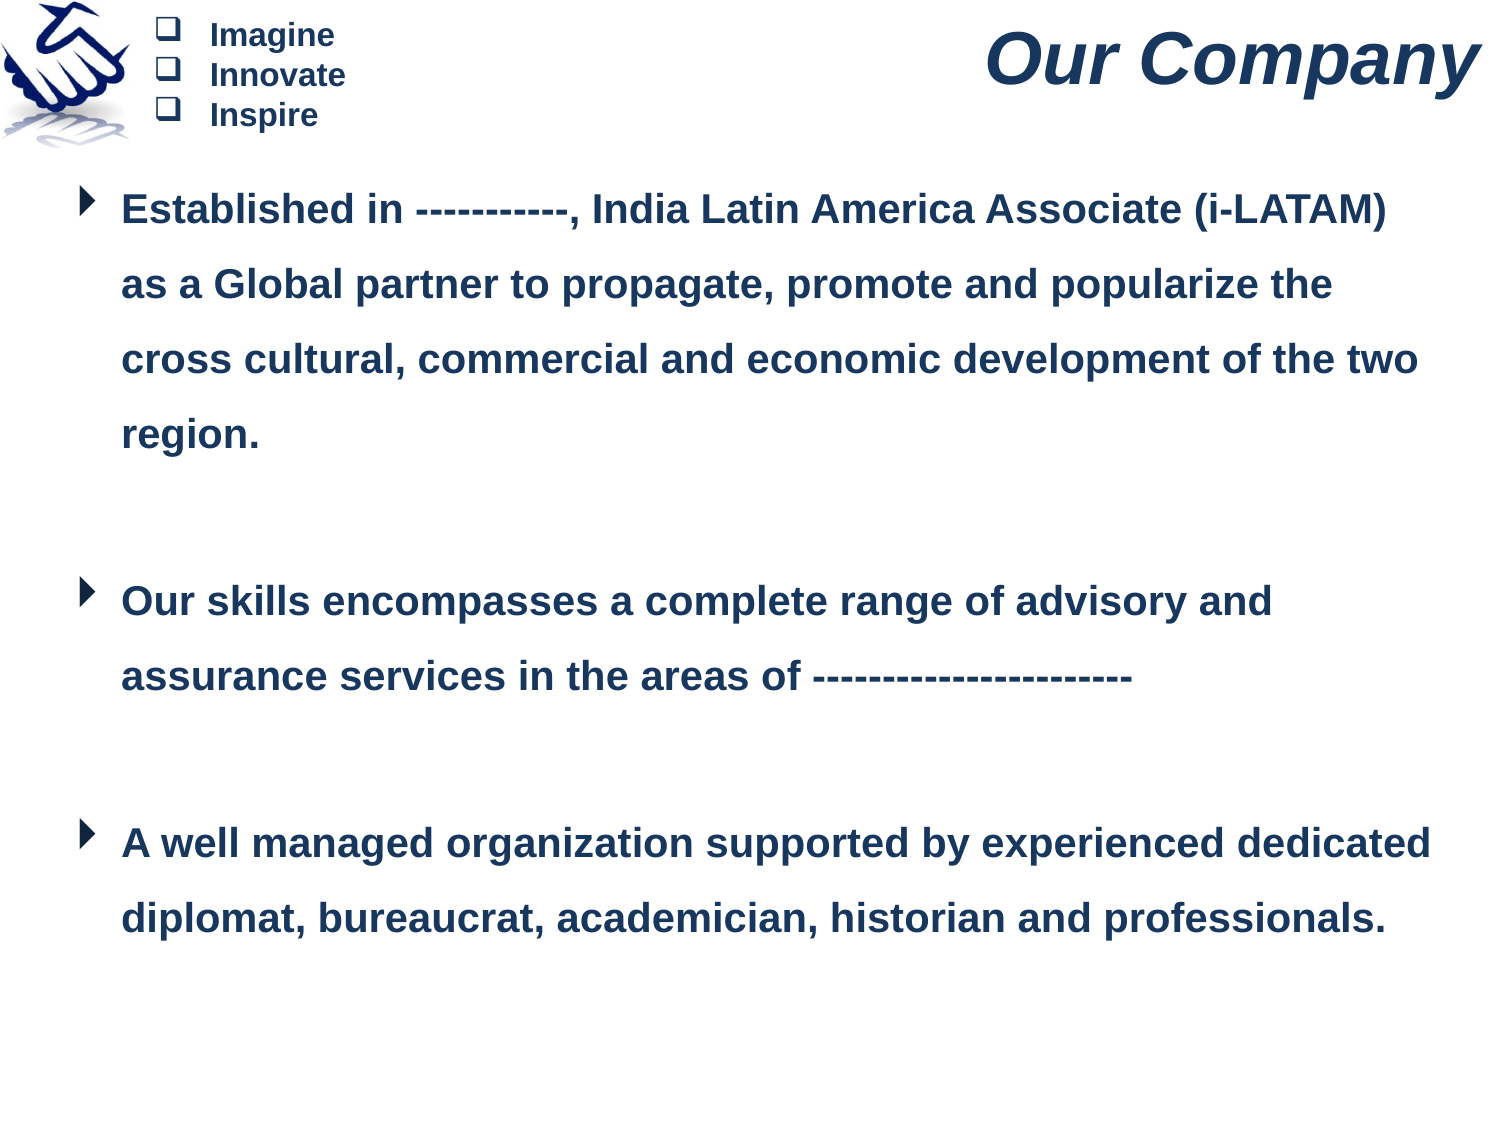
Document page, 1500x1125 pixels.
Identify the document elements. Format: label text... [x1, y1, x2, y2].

picture [0, 1, 130, 148]
text_box Established in -----------, India Latin America Associate (i-LATAM) as a Global partner to propagate, promote and popularize the cross cultural, commercial and economic development of the two region. Our skills encompasses a complete range of advisory and assurance services in the areas of ----------------------- A well managed organization supported by experienced dedicated diplomat, bureaucrat, academician, historian and professionals. [50, 149, 1450, 1038]
title Our Company [311, 2, 1496, 108]
